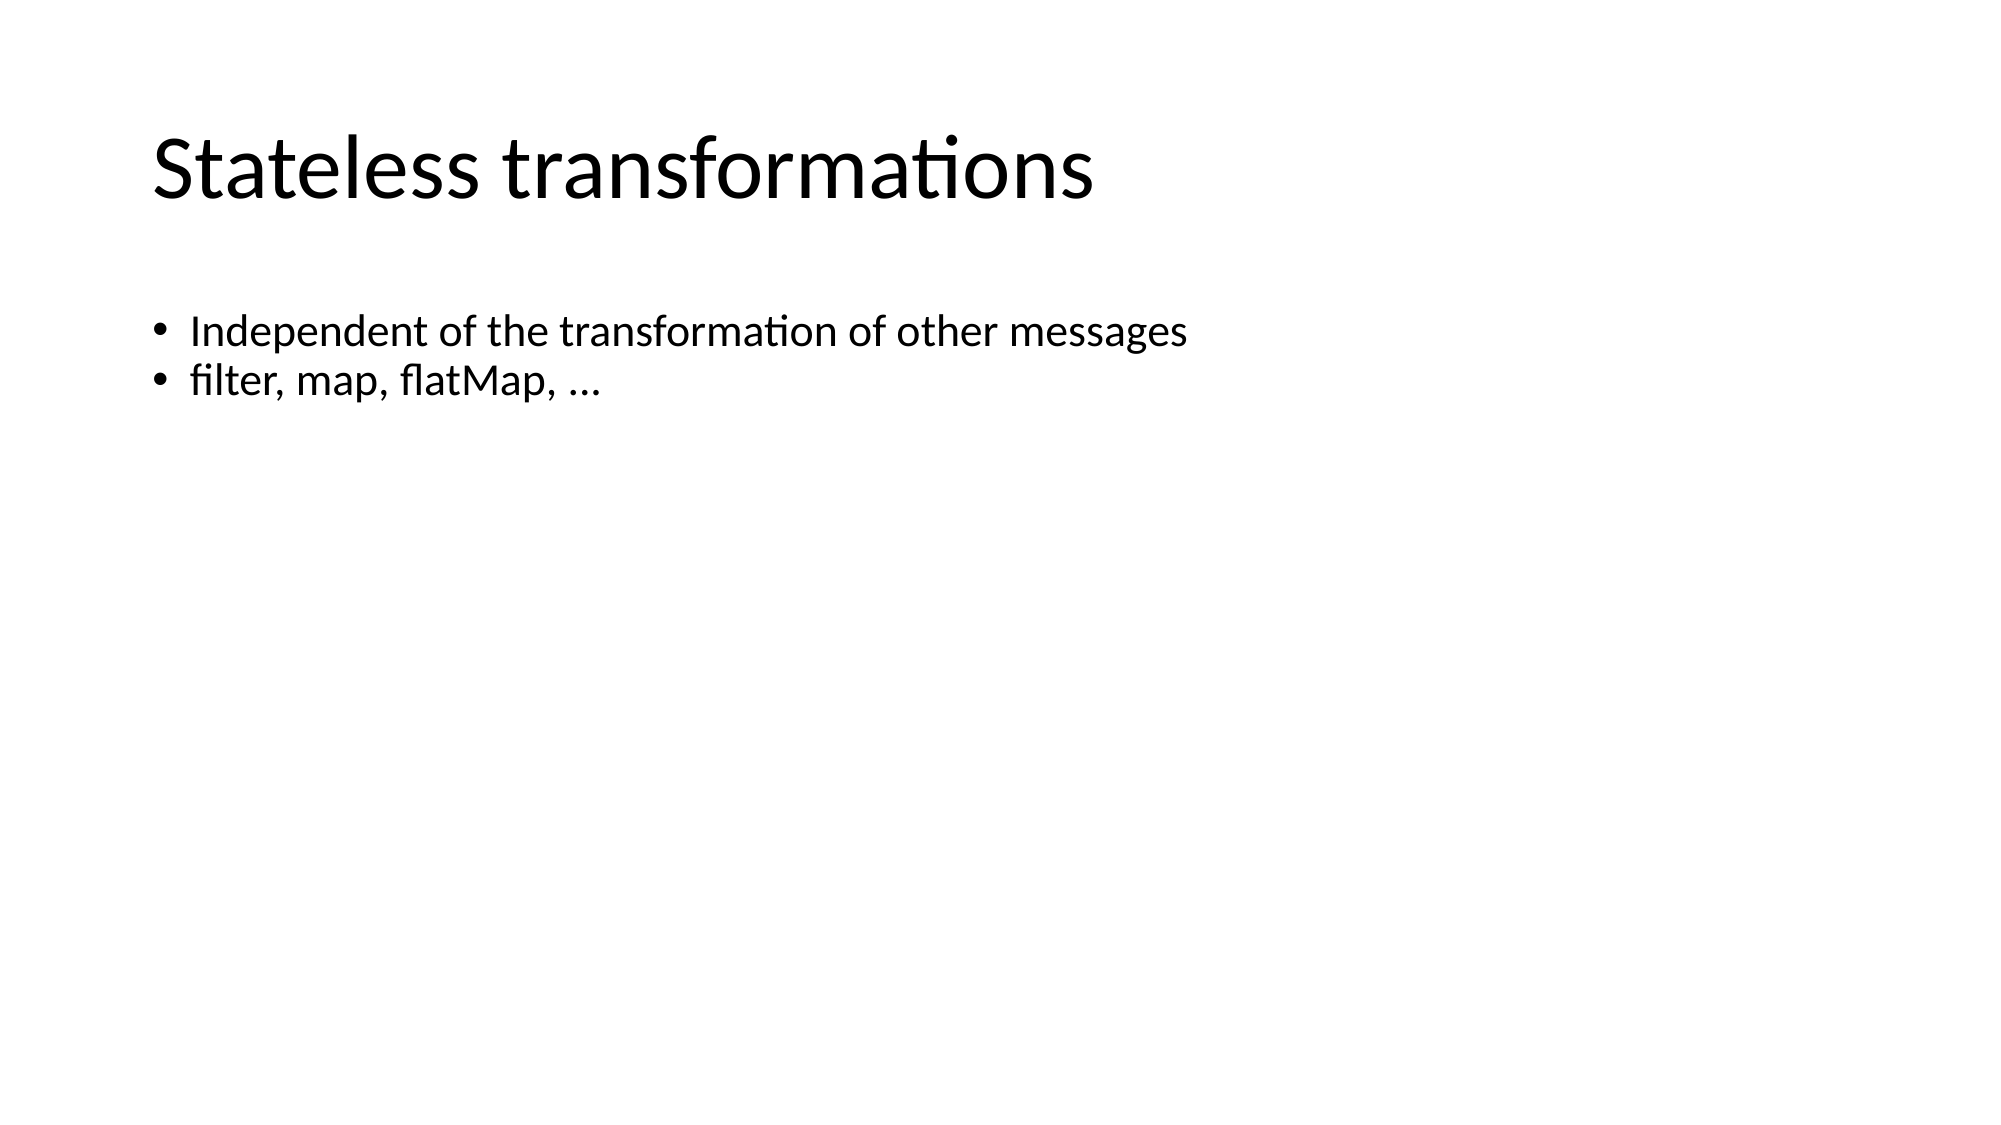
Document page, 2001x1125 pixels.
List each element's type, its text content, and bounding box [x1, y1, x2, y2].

list Independent of the transformation of other messages filter, map, flatMap, ... [137, 299, 1863, 1014]
title Stateless transformations [137, 59, 1863, 278]
